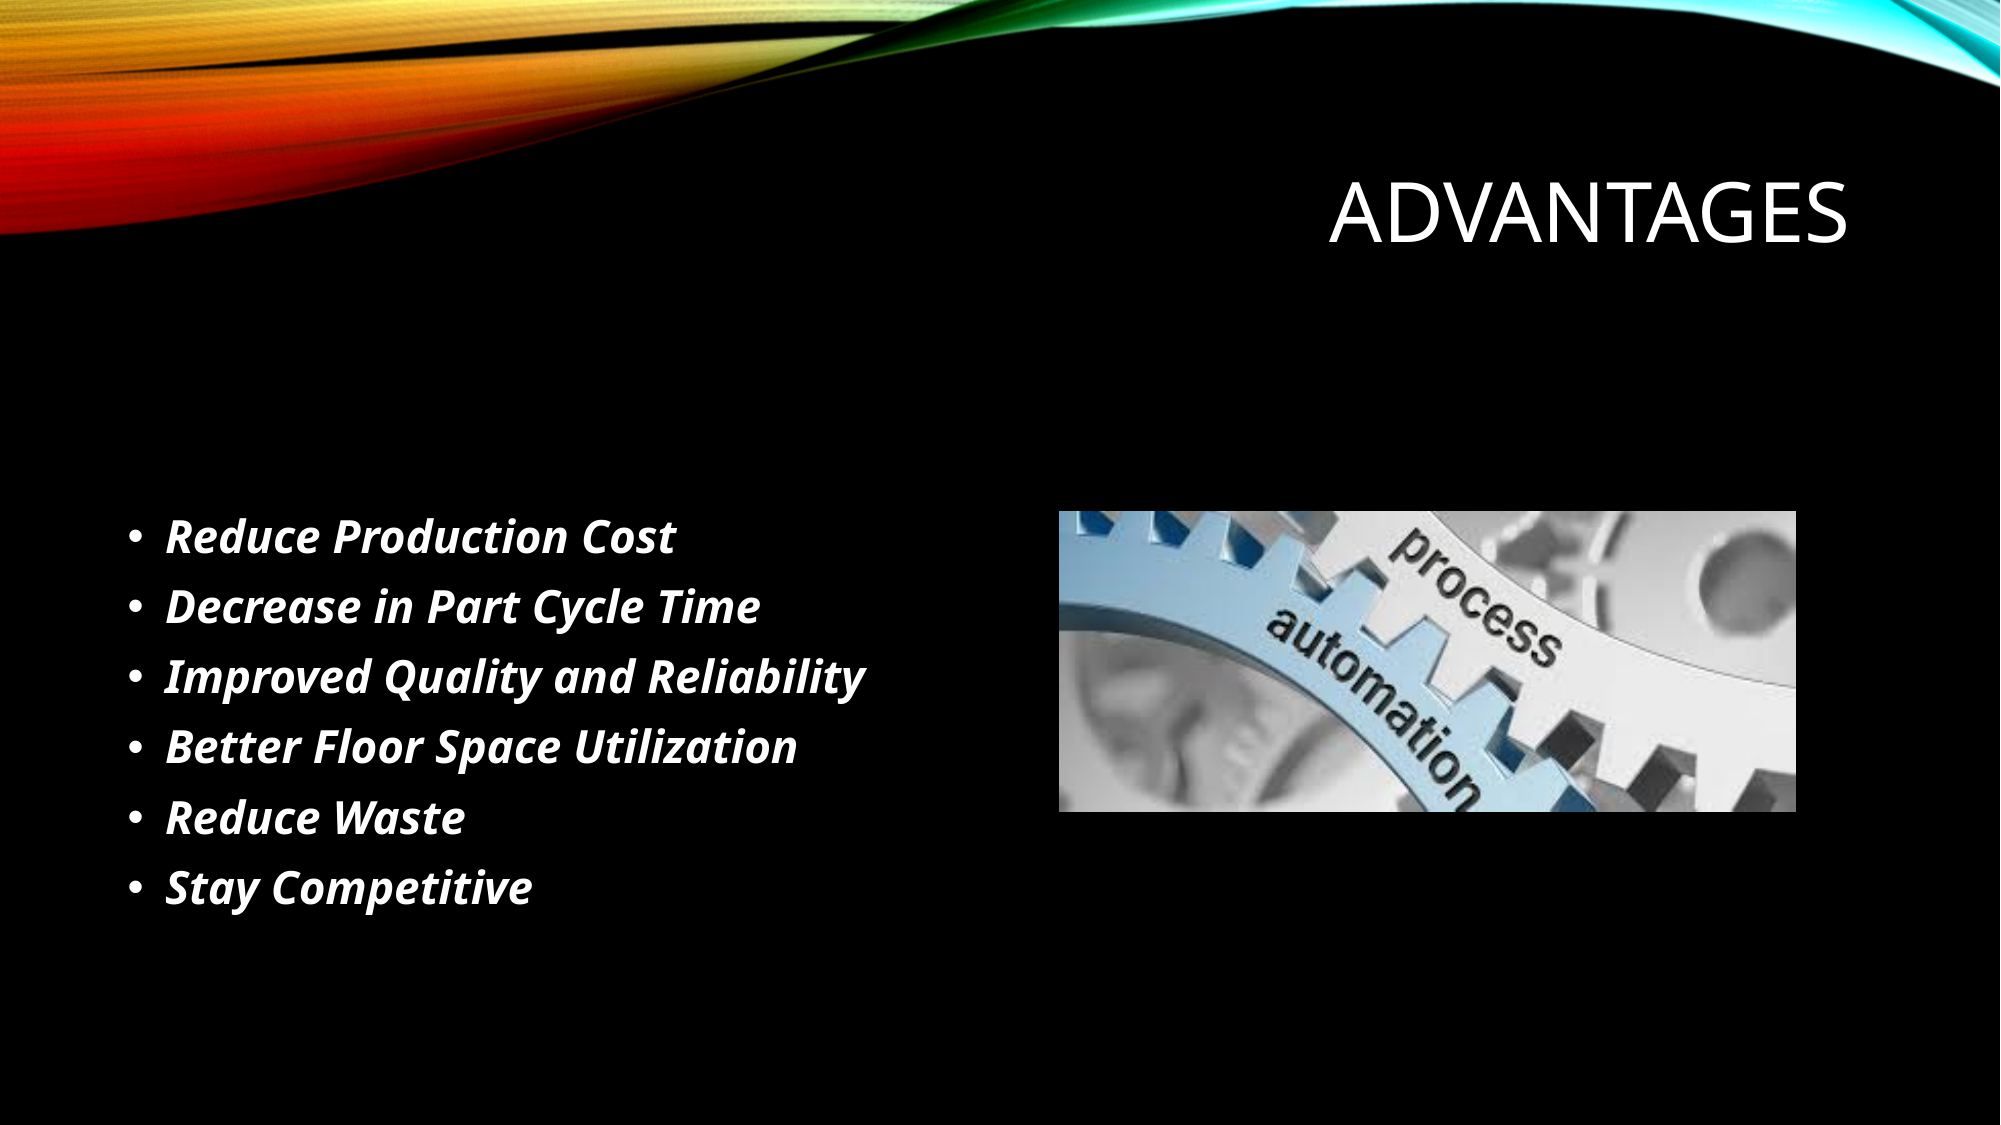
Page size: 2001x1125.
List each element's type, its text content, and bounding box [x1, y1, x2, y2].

picture [0, 0, 2000, 237]
picture [1058, 511, 1796, 812]
list Reduce Production Cost Decrease in Part Cycle Time Improved Quality and Reliability Better Floor Space Utilization Reduce Waste Stay Competitive [112, 360, 1888, 1021]
title Advantages [474, 125, 1888, 307]
